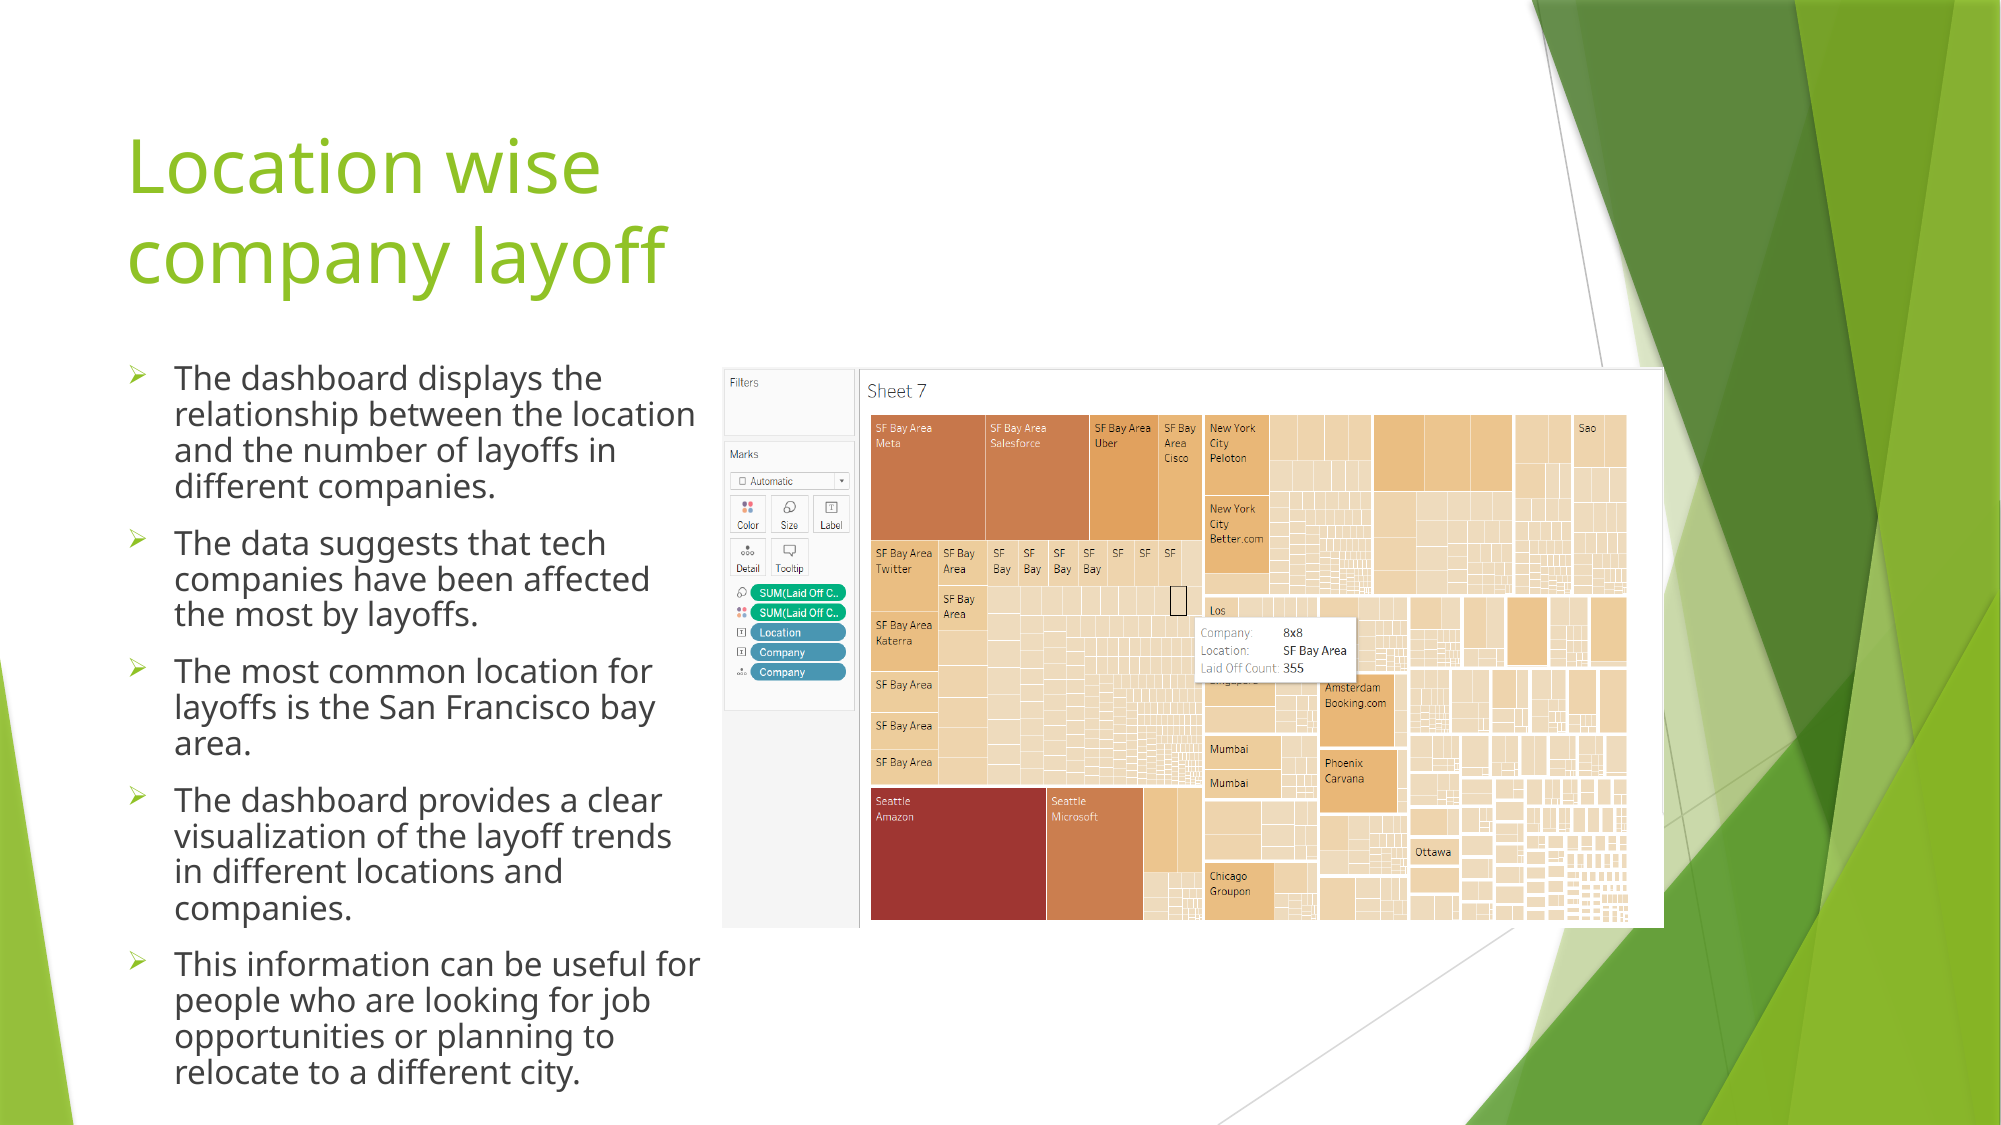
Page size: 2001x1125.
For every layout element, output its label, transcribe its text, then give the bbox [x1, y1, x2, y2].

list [722, 366, 1665, 928]
title Location wise company layoff [111, 99, 723, 317]
text_box The dashboard displays the relationship between the location and the number of layoffs in different companies. The data suggests that tech companies have been affected the most by layoffs. The most common location for layoffs is the San Francisco bay area. The dashboard provides a clear visualization of the layoff trends in different locations and companies. This information can be useful for people who are looking for job opportunities or planning to relocate to a different city. [112, 354, 723, 939]
